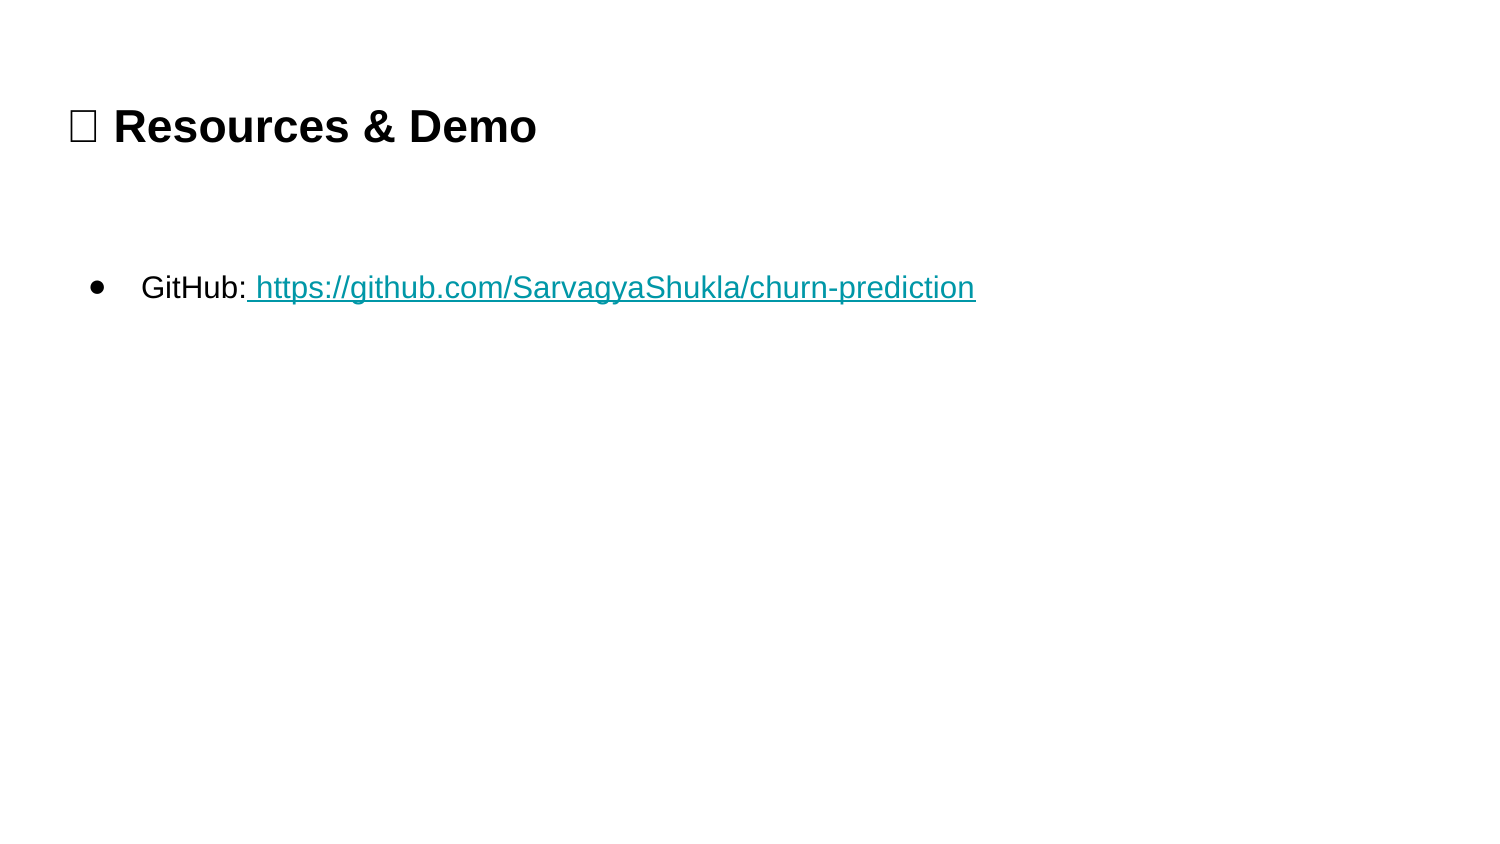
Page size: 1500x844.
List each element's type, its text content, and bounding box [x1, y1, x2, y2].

title 🔗 Resources & Demo [51, 72, 1449, 167]
list GitHub: https://github.com/SarvagyaShukla/churn-prediction [51, 189, 1449, 750]
